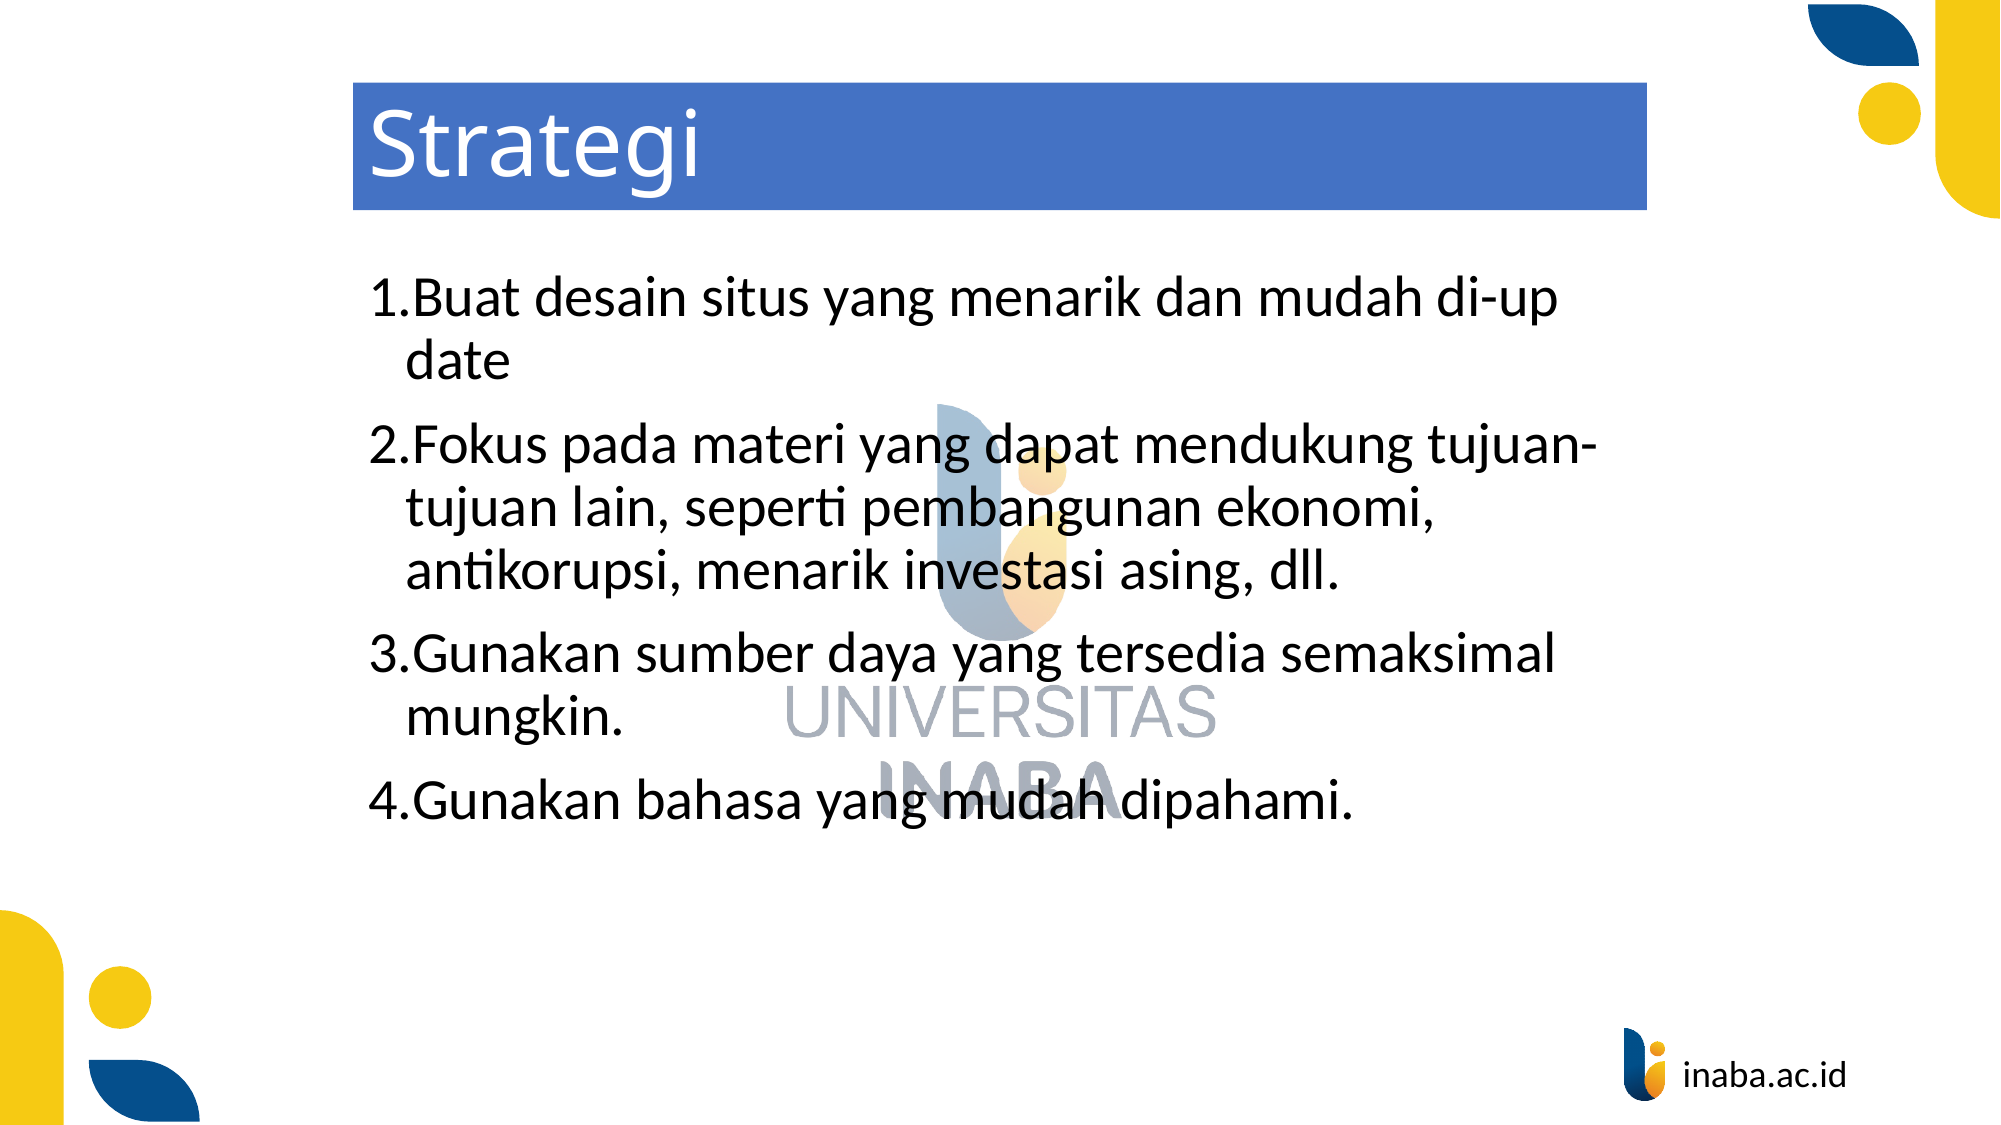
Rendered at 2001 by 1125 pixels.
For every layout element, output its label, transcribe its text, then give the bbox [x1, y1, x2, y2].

title Strategi [353, 82, 1647, 211]
list Buat desain situs yang menarik dan mudah di-up date Fokus pada materi yang dapat mendukung tujuan-tujuan lain, seperti pembangunan ekonomi, antikorupsi, menarik investasi asing, dll. Gunakan sumber daya yang tersedia semaksimal mungkin. Gunakan bahasa yang mudah dipahami. [353, 258, 1647, 997]
picture [1624, 1028, 1665, 1101]
